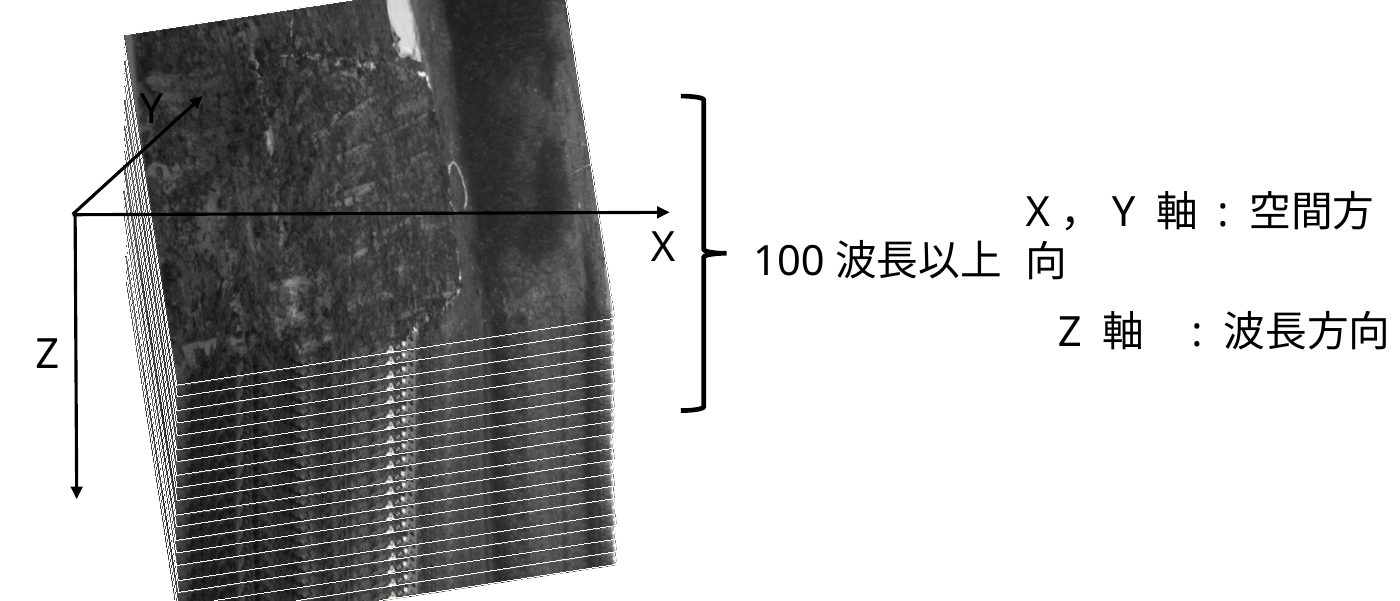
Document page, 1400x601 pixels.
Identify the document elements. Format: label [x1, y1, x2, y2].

text_box [20, 0, 1400, 600]
